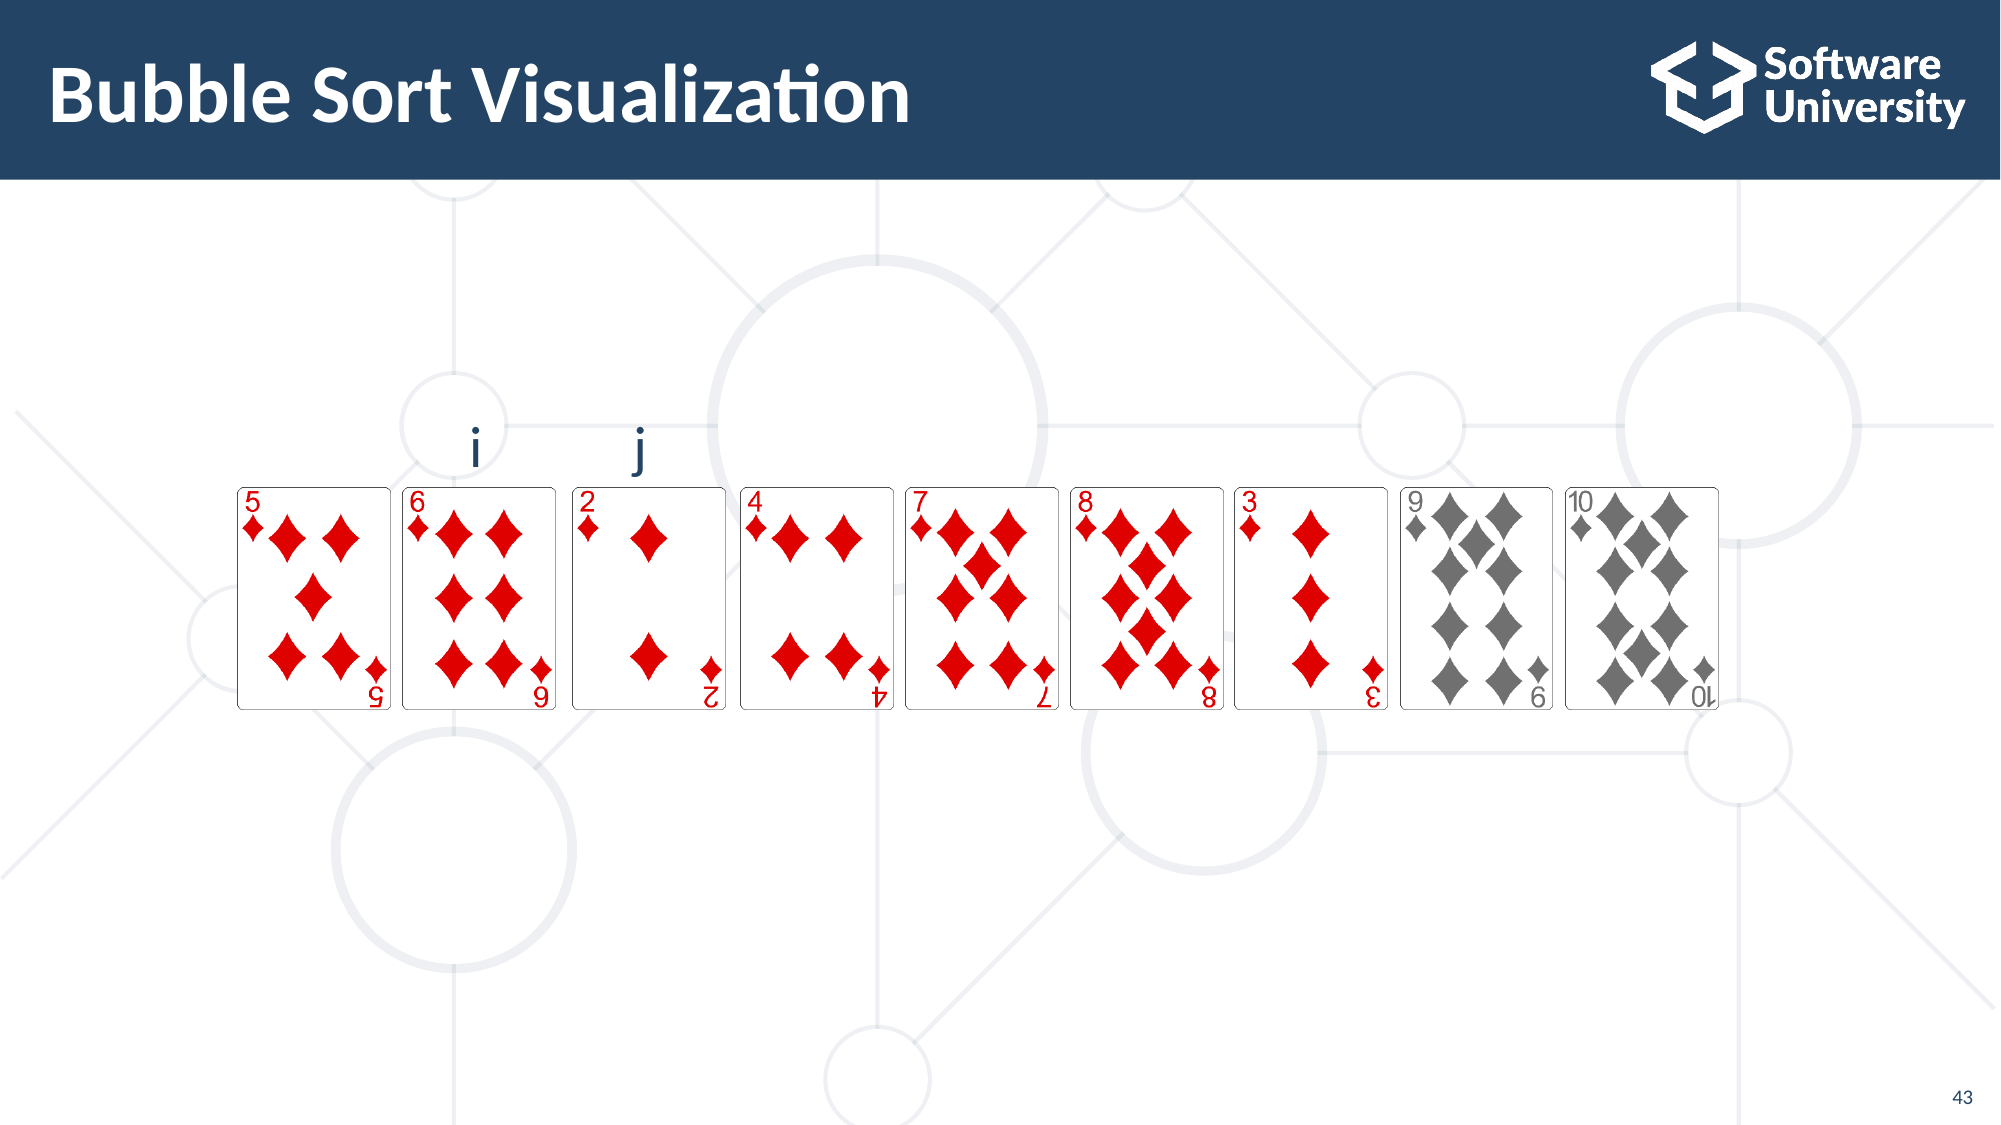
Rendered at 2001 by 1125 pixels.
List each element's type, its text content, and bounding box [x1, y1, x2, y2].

picture [1399, 487, 1554, 710]
picture [1651, 41, 1966, 134]
title Bubble Sort Visualization [31, 16, 1625, 162]
picture [1565, 487, 1720, 710]
picture [1070, 487, 1224, 710]
picture [739, 487, 894, 710]
picture [402, 487, 556, 710]
picture [572, 487, 726, 710]
picture [1233, 487, 1388, 710]
slide_number 43 [1927, 1067, 1989, 1117]
text_box j [618, 401, 663, 485]
text_box i [454, 401, 498, 485]
picture [237, 487, 391, 710]
picture [905, 487, 1059, 710]
